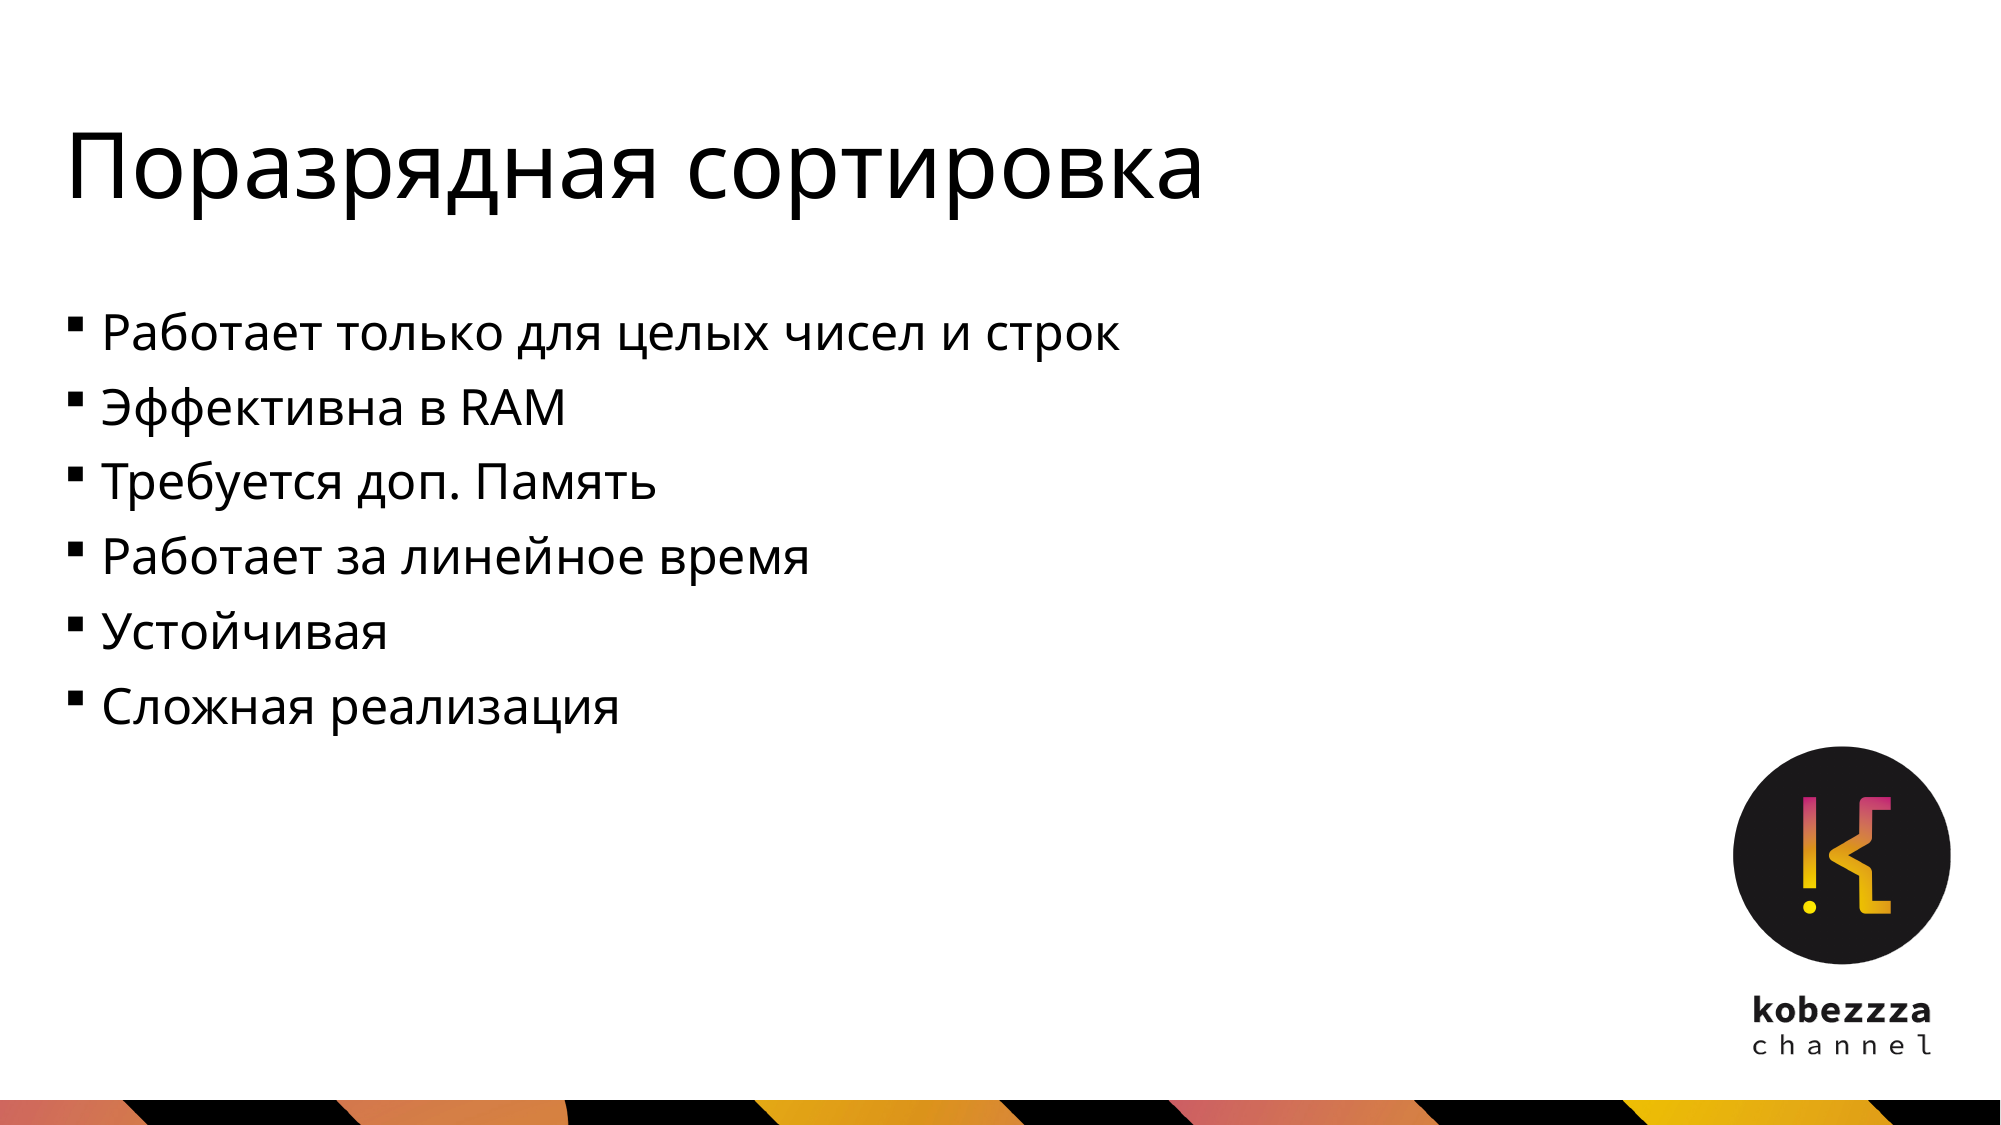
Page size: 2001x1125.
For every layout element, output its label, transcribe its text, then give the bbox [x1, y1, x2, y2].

picture [0, 0, 2001, 1125]
list Работает только для целых чисел и строк Эффективна в RAM Требуется доп. Память Работает за линейное время Устойчивая Сложная реализация [49, 299, 1695, 1014]
title Поразрядная сортировка [49, 59, 1913, 278]
